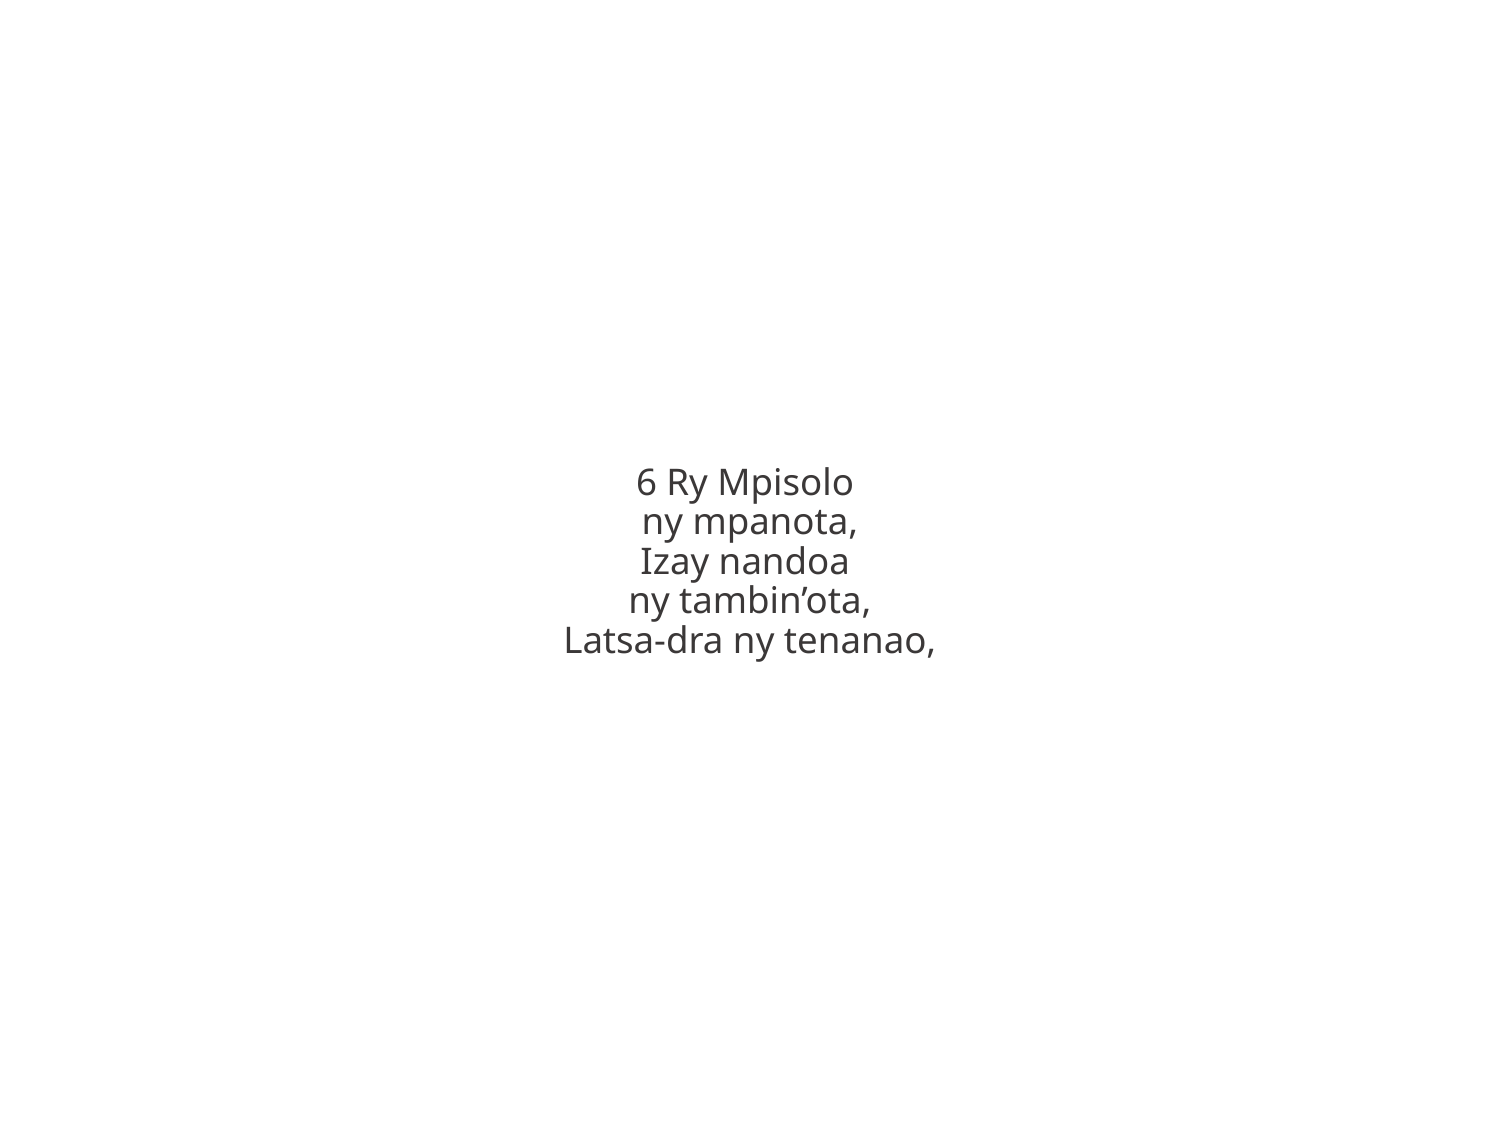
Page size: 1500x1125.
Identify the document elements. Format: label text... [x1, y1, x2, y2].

title 6 Ry Mpisolo ny mpanota, Izay nandoa ny tambin’ota, Latsa-dra ny tenanao, [7, 453, 1493, 672]
